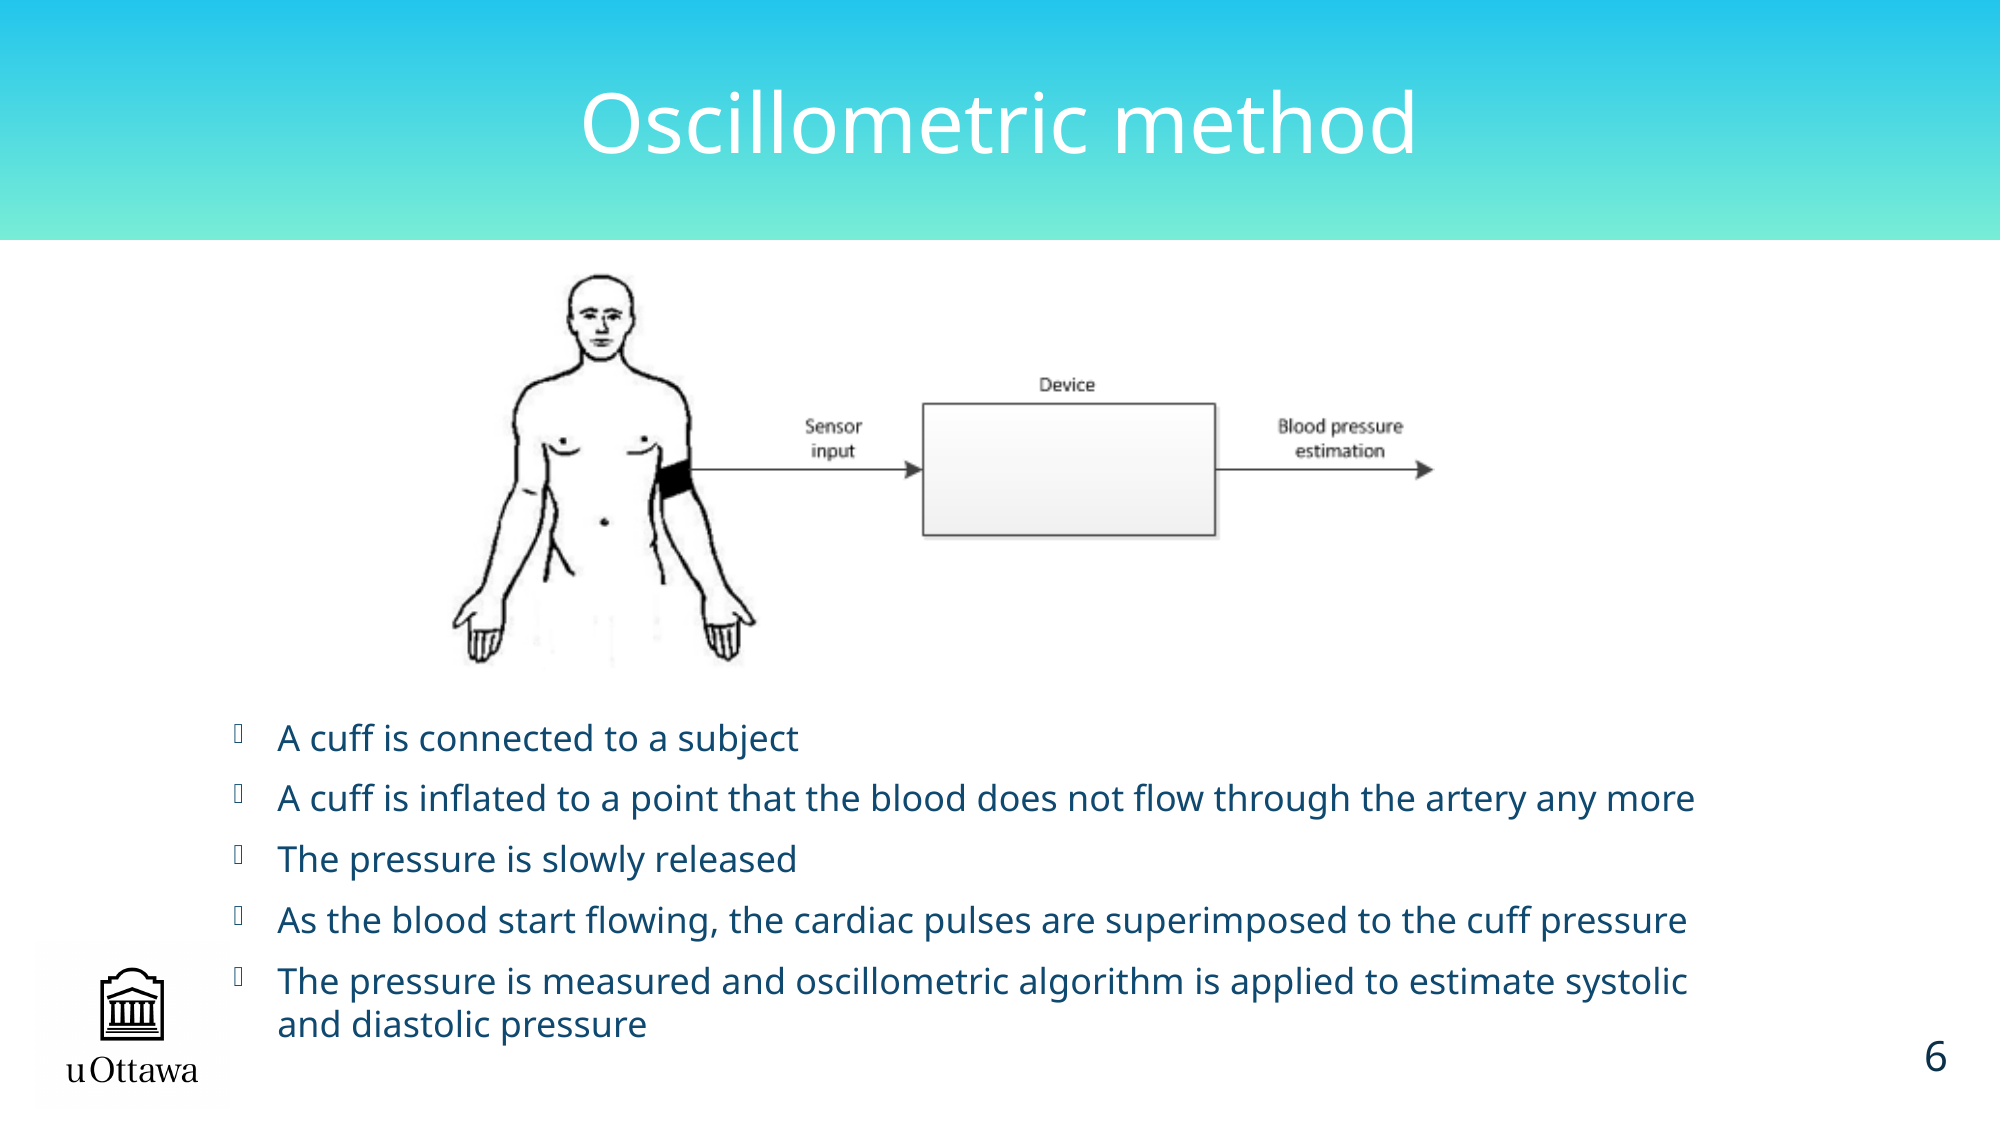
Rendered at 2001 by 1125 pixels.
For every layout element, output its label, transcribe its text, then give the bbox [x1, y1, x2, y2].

text_box A cuff is connected to a subject A cuff is inflated to a point that the blood does not flow through the artery any more The pressure is slowly released As the blood start flowing, the cardiac pulses are superimposed to the cuff pressure The pressure is measured and oscillometric algorithm is applied to estimate systolic and diastolic pressure [218, 671, 1719, 1088]
list Oscillometric method [0, 0, 2000, 240]
picture [34, 940, 230, 1110]
slide_number 6 [1775, 984, 1964, 1095]
picture [447, 268, 1435, 673]
